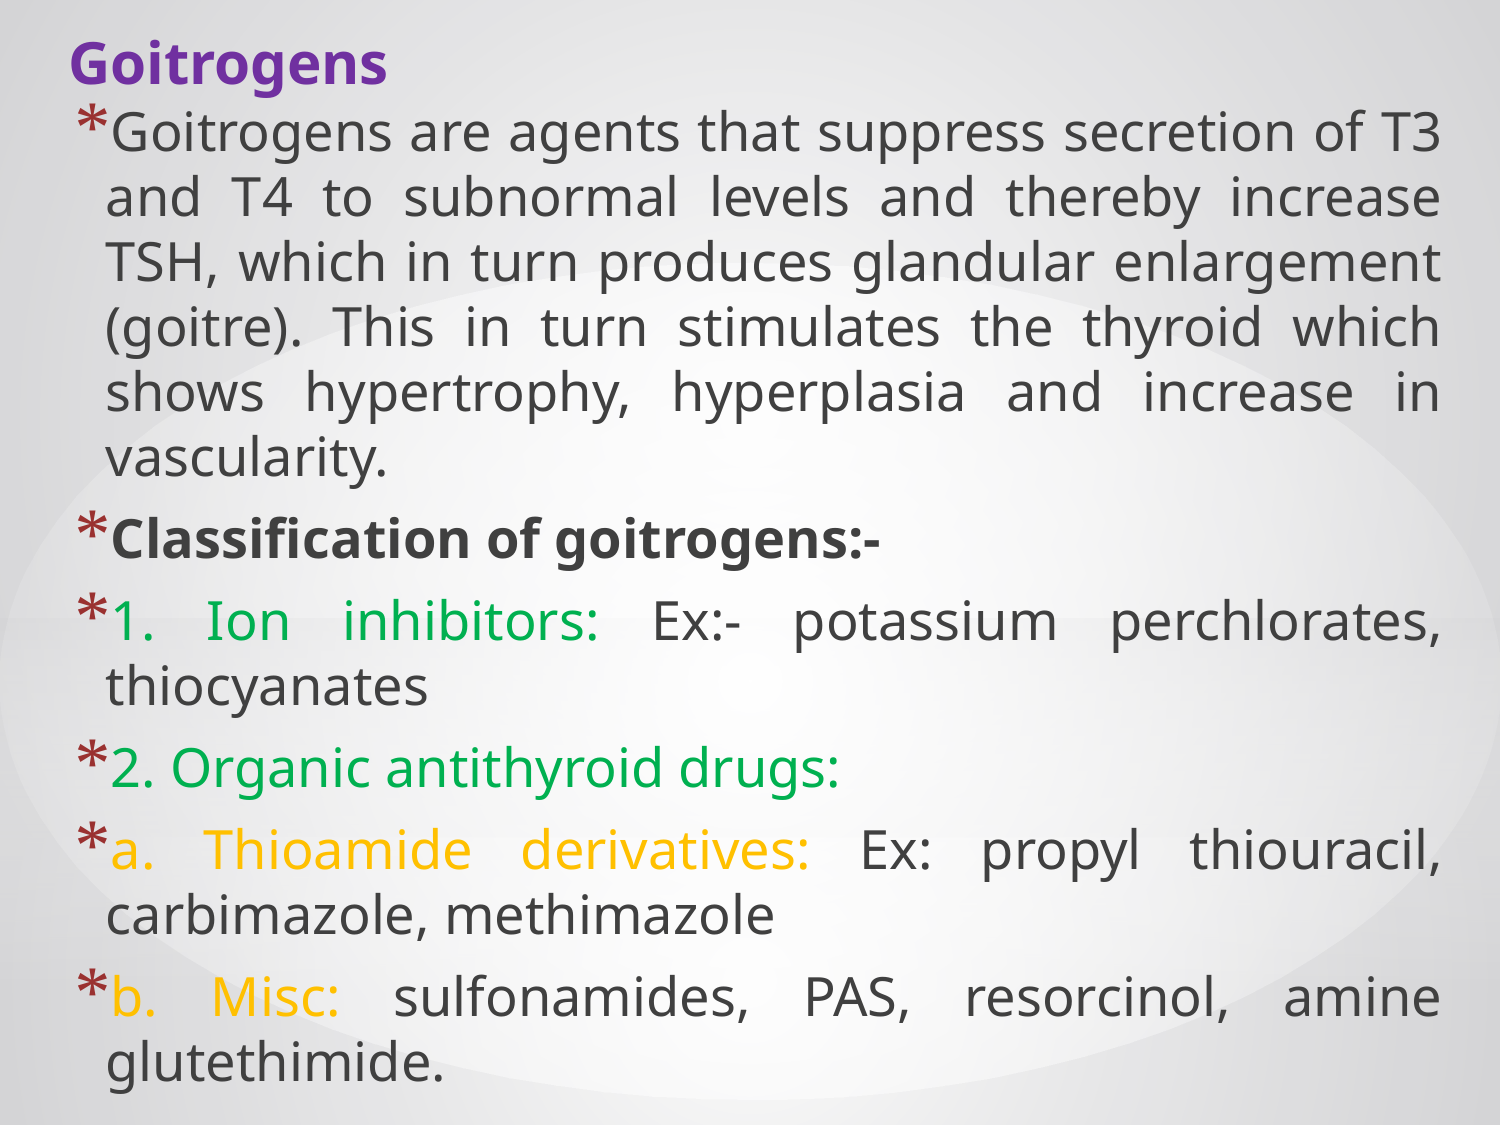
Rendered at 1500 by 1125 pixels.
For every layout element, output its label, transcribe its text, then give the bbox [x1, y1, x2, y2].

title Goitrogens [53, 19, 1459, 90]
list Goitrogens are agents that suppress secretion of T3 and T4 to subnormal levels and thereby increase TSH, which in turn produces glandular enlargement (goitre). This in turn stimulates the thyroid which shows hypertrophy, hyperplasia and increase in vascularity. Classification of goitrogens:- 1. Ion inhibitors: Ex:- potassium perchlorates, thiocyanates 2. Organic antithyroid drugs: a. Thioamide derivatives: Ex: propyl thiouracil, carbimazole, methimazole b. Misc: sulfonamides, PAS, resorcinol, amine glutethimide. [53, 90, 1459, 1083]
